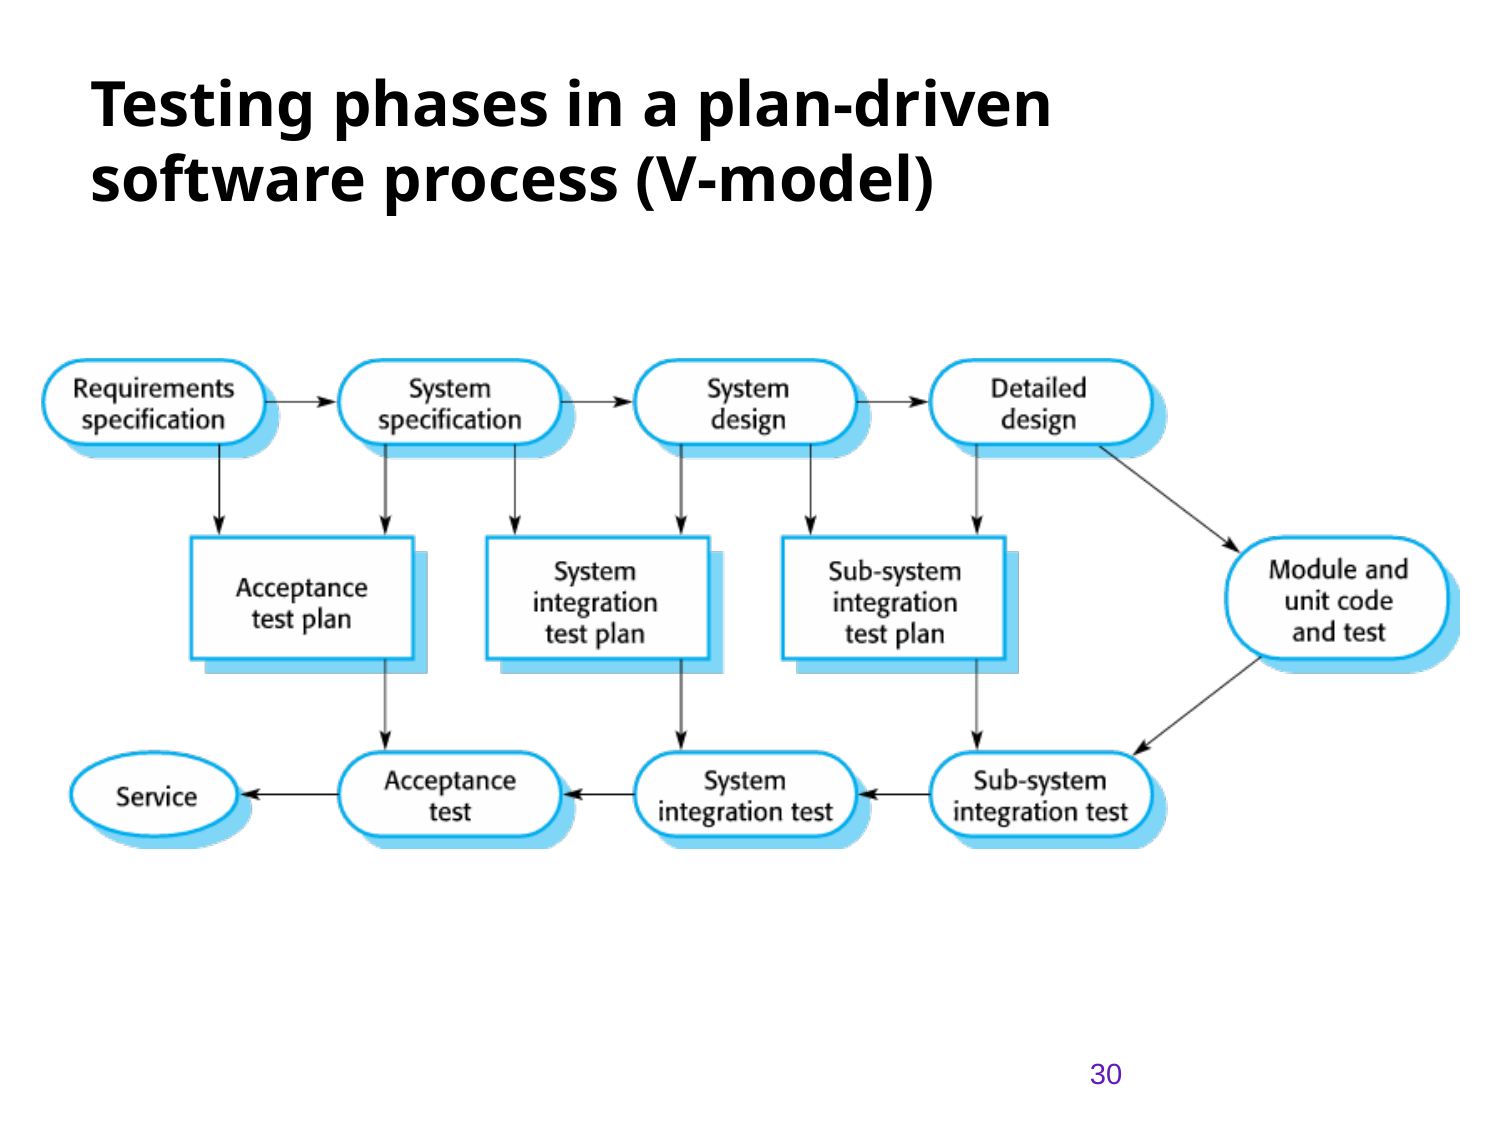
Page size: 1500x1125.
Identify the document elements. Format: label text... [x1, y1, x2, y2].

slide_number ‹#› [1074, 1042, 1425, 1103]
picture [40, 358, 1460, 849]
title Testing phases in a plan-driven software process (V-model) [75, 45, 1272, 233]
